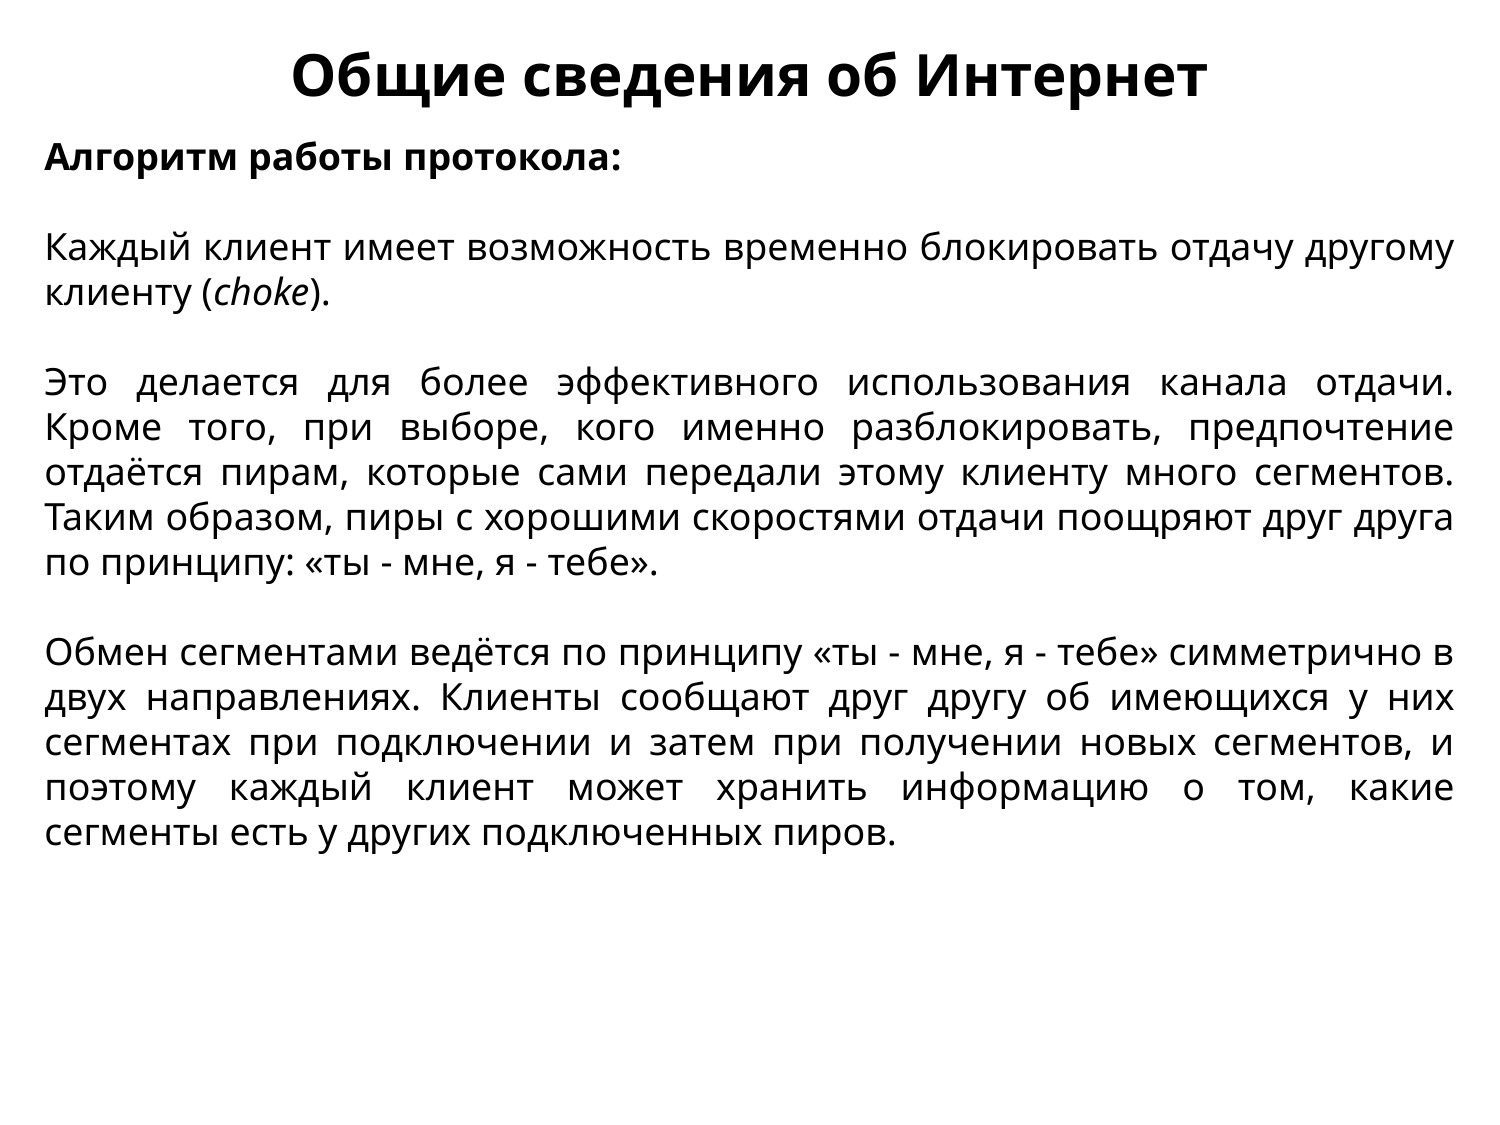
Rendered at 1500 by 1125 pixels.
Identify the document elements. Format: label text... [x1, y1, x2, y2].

text_box Алгоритм работы протокола: Каждый клиент имеет возможность временно блокировать отдачу другому клиенту (choke). Это делается для более эффективного использования канала отдачи. Кроме того, при выборе, кого именно разблокировать, предпочтение отдаётся пирам, которые сами передали этому клиенту много сегментов. Таким образом, пиры с хорошими скоростями отдачи поощряют друг друга по принципу: «ты - мне, я - тебе». Обмен сегментами ведётся по принципу «ты - мне, я - тебе» симметрично в двух направлениях. Клиенты сообщают друг другу об имеющихся у них сегментах при подключении и затем при получении новых сегментов, и поэтому каждый клиент может хранить информацию о том, какие сегменты есть у других подключенных пиров. [29, 125, 1471, 861]
text_box Общие сведения об Интернет [17, 30, 1483, 116]
